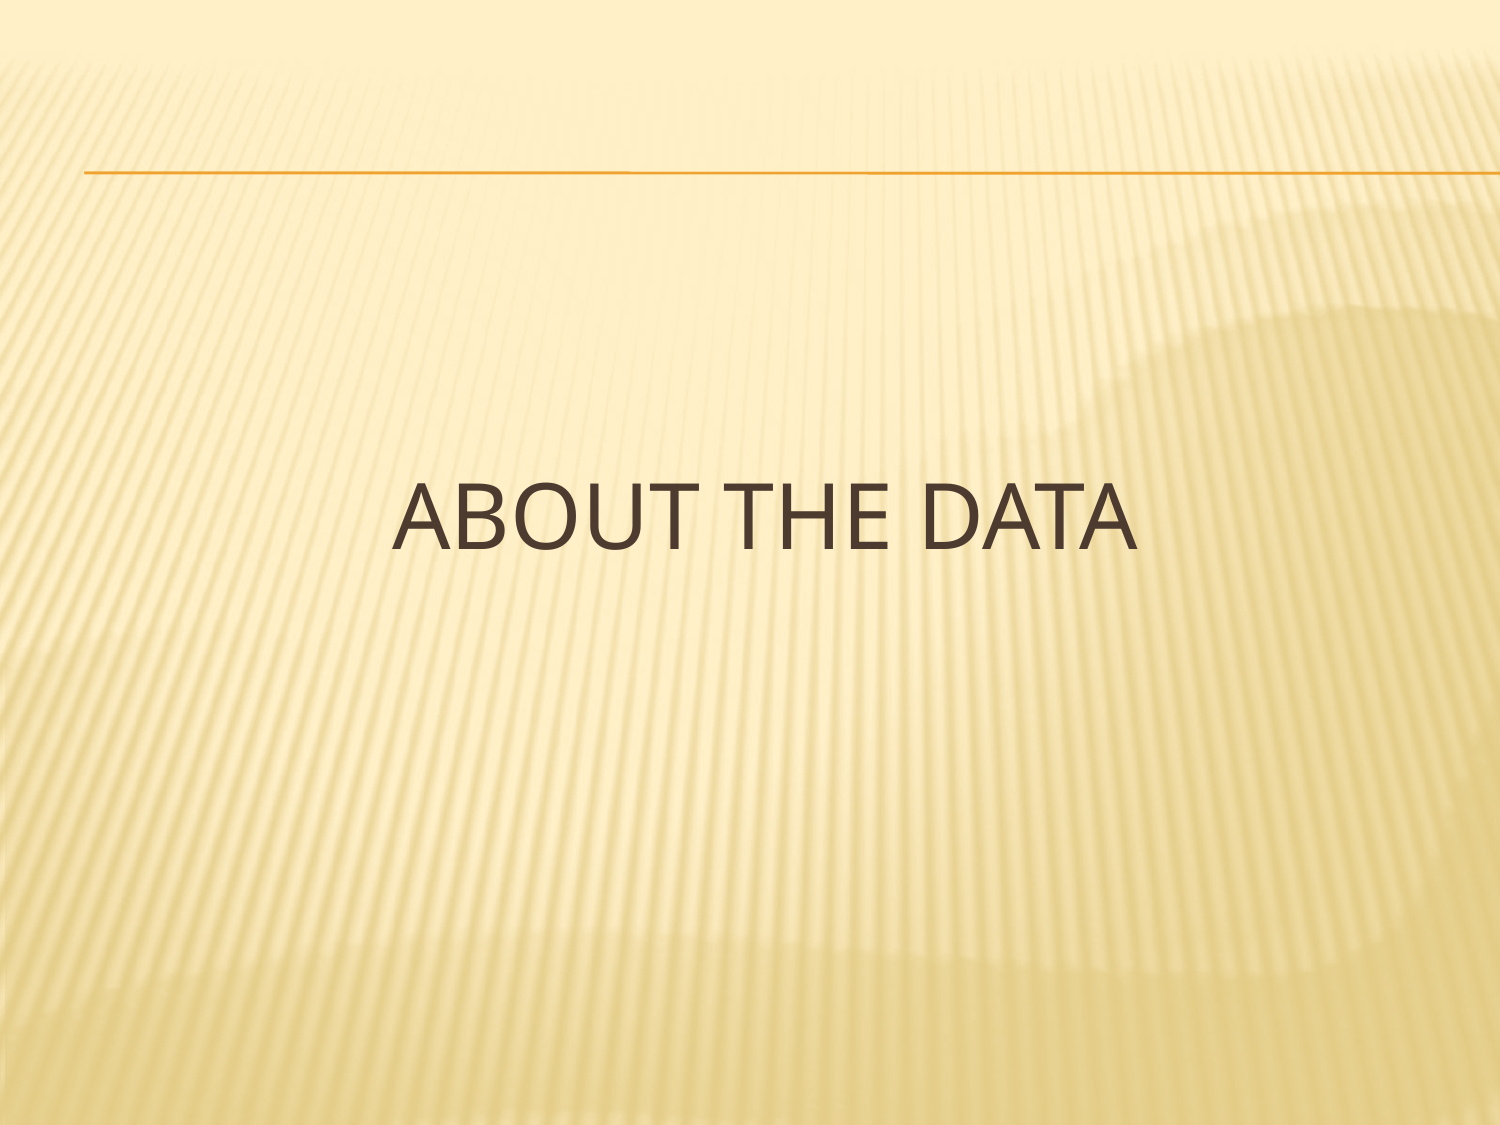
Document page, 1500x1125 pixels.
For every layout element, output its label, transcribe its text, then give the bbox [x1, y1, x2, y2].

title About the data [53, 444, 1479, 583]
